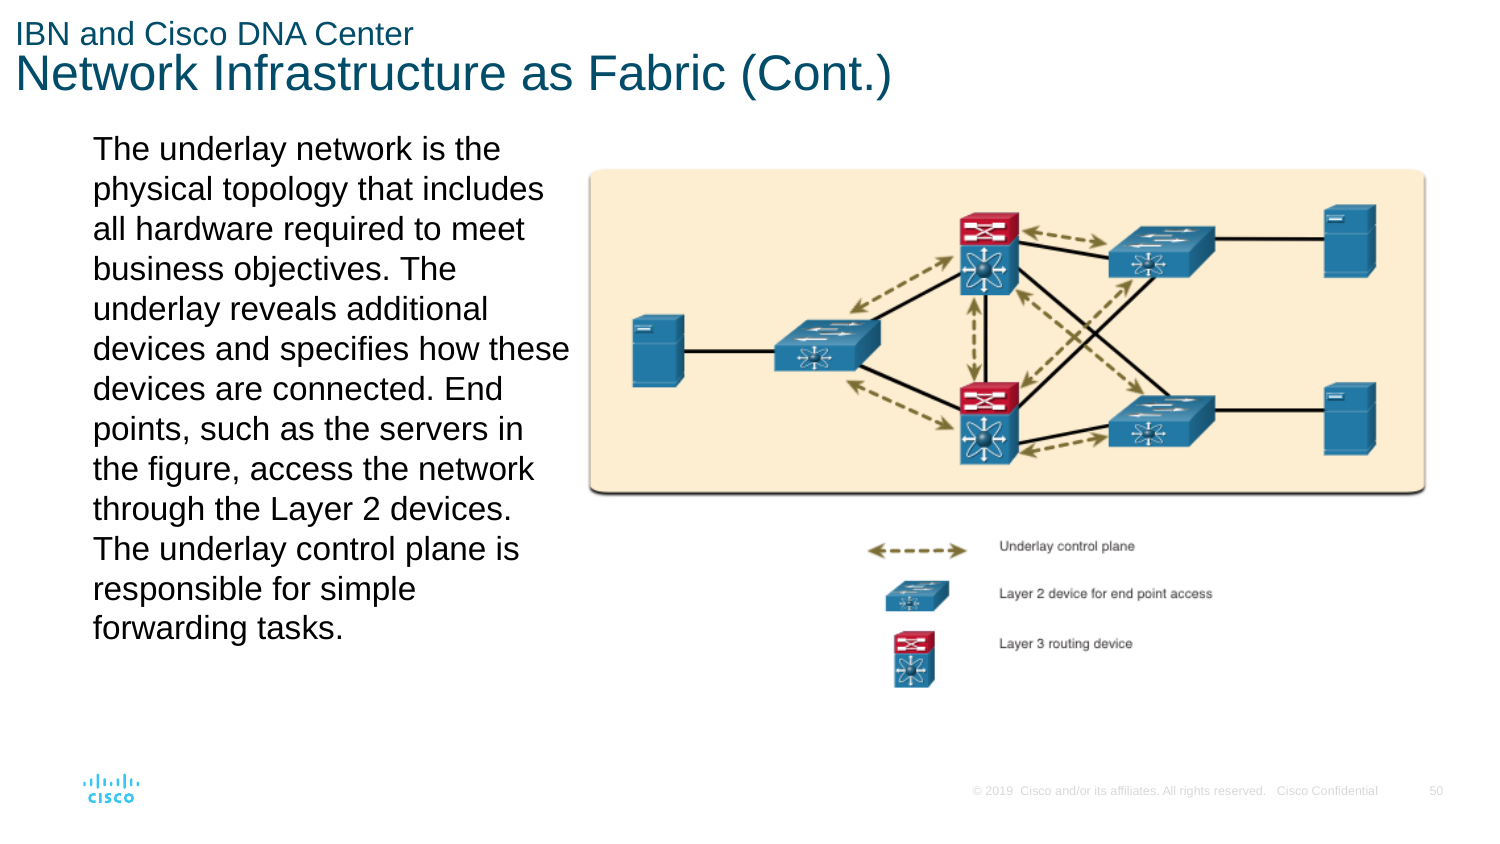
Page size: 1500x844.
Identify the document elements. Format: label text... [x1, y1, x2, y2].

title IBN and Cisco DNA Center Network Infrastructure as Fabric (Cont.) [0, 0, 1369, 121]
picture [586, 160, 1437, 697]
list The underlay network is the physical topology that includes all hardware required to meet business objectives. The underlay reveals additional devices and specifies how these devices are connected. End points, such as the servers in the figure, access the network through the Layer 2 devices. The underlay control plane is responsible for simple forwarding tasks. [77, 120, 588, 726]
